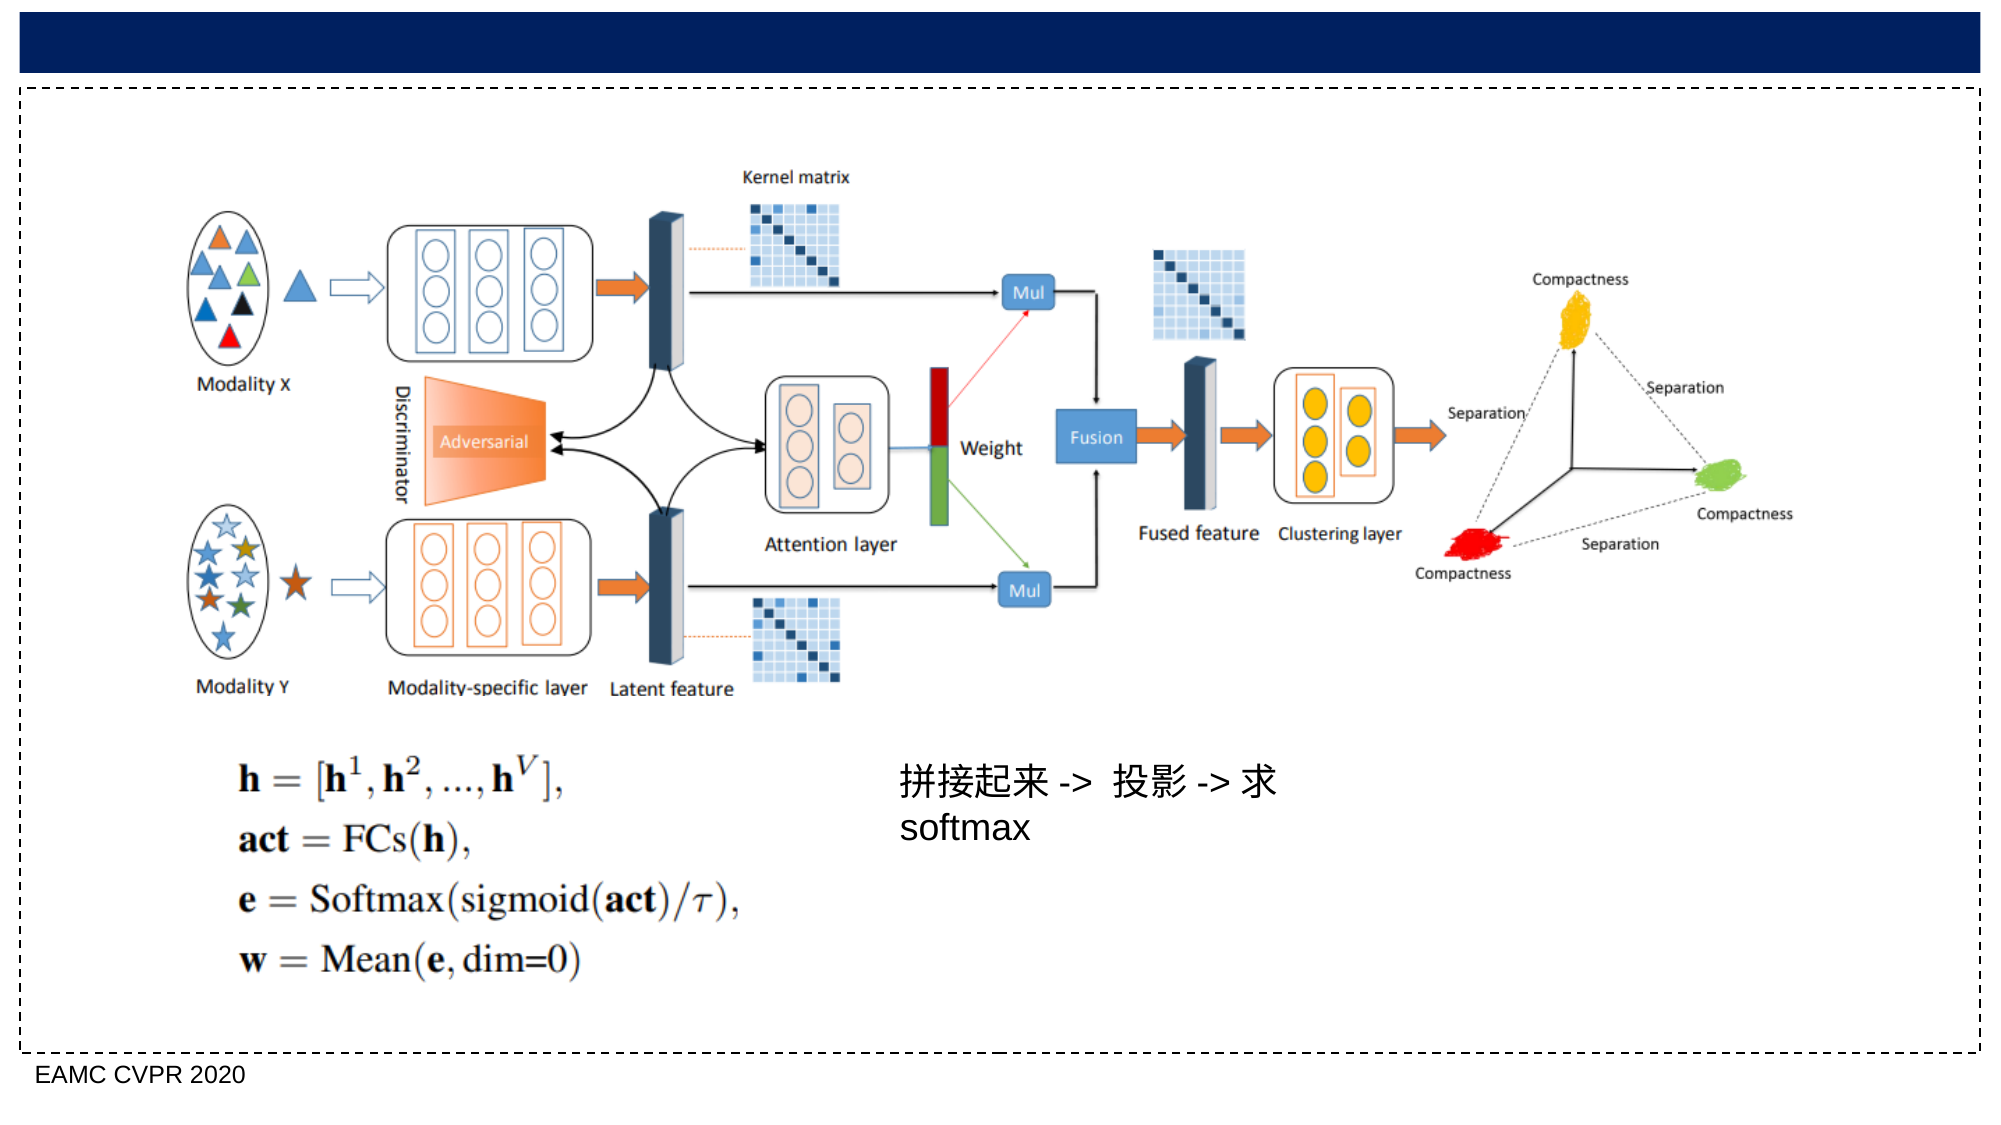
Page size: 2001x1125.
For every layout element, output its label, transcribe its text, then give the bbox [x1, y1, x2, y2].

list EAMC CVPR 2020 [19, 1054, 1941, 1115]
text_box 拼接起来-> 投影->求softmax [885, 750, 1404, 855]
picture [128, 111, 1848, 1029]
